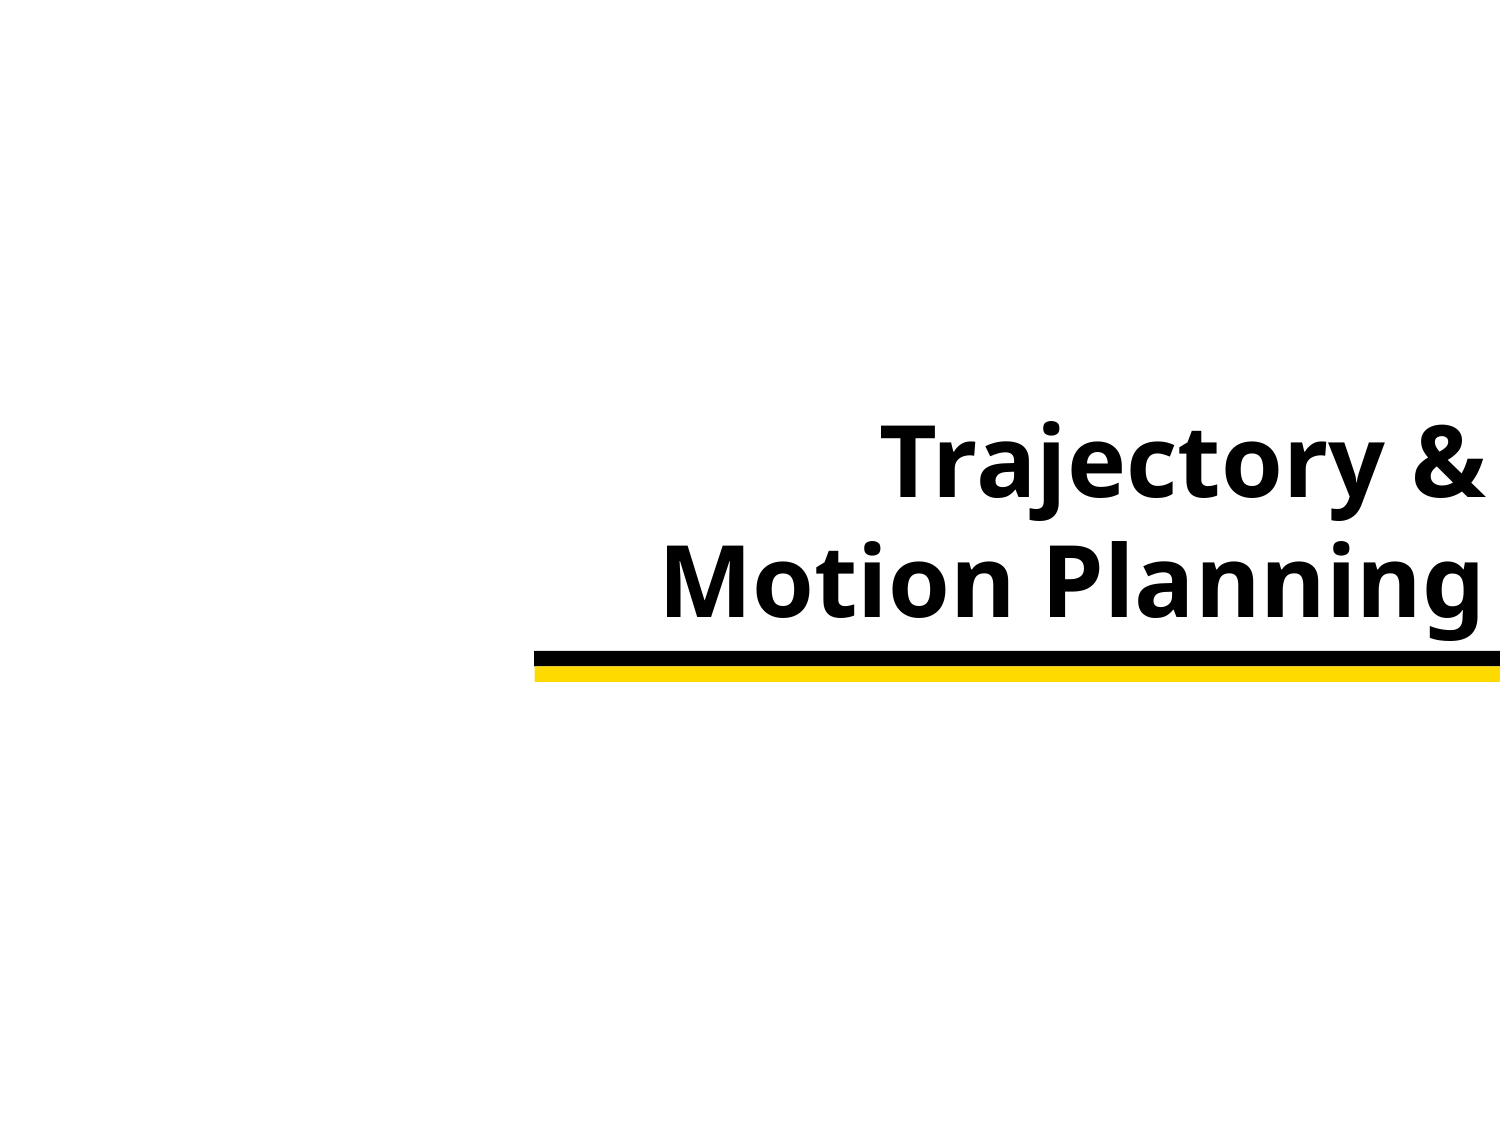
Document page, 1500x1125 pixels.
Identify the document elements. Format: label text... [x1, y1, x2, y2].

text_box Trajectory & Motion Planning [643, 389, 1500, 645]
